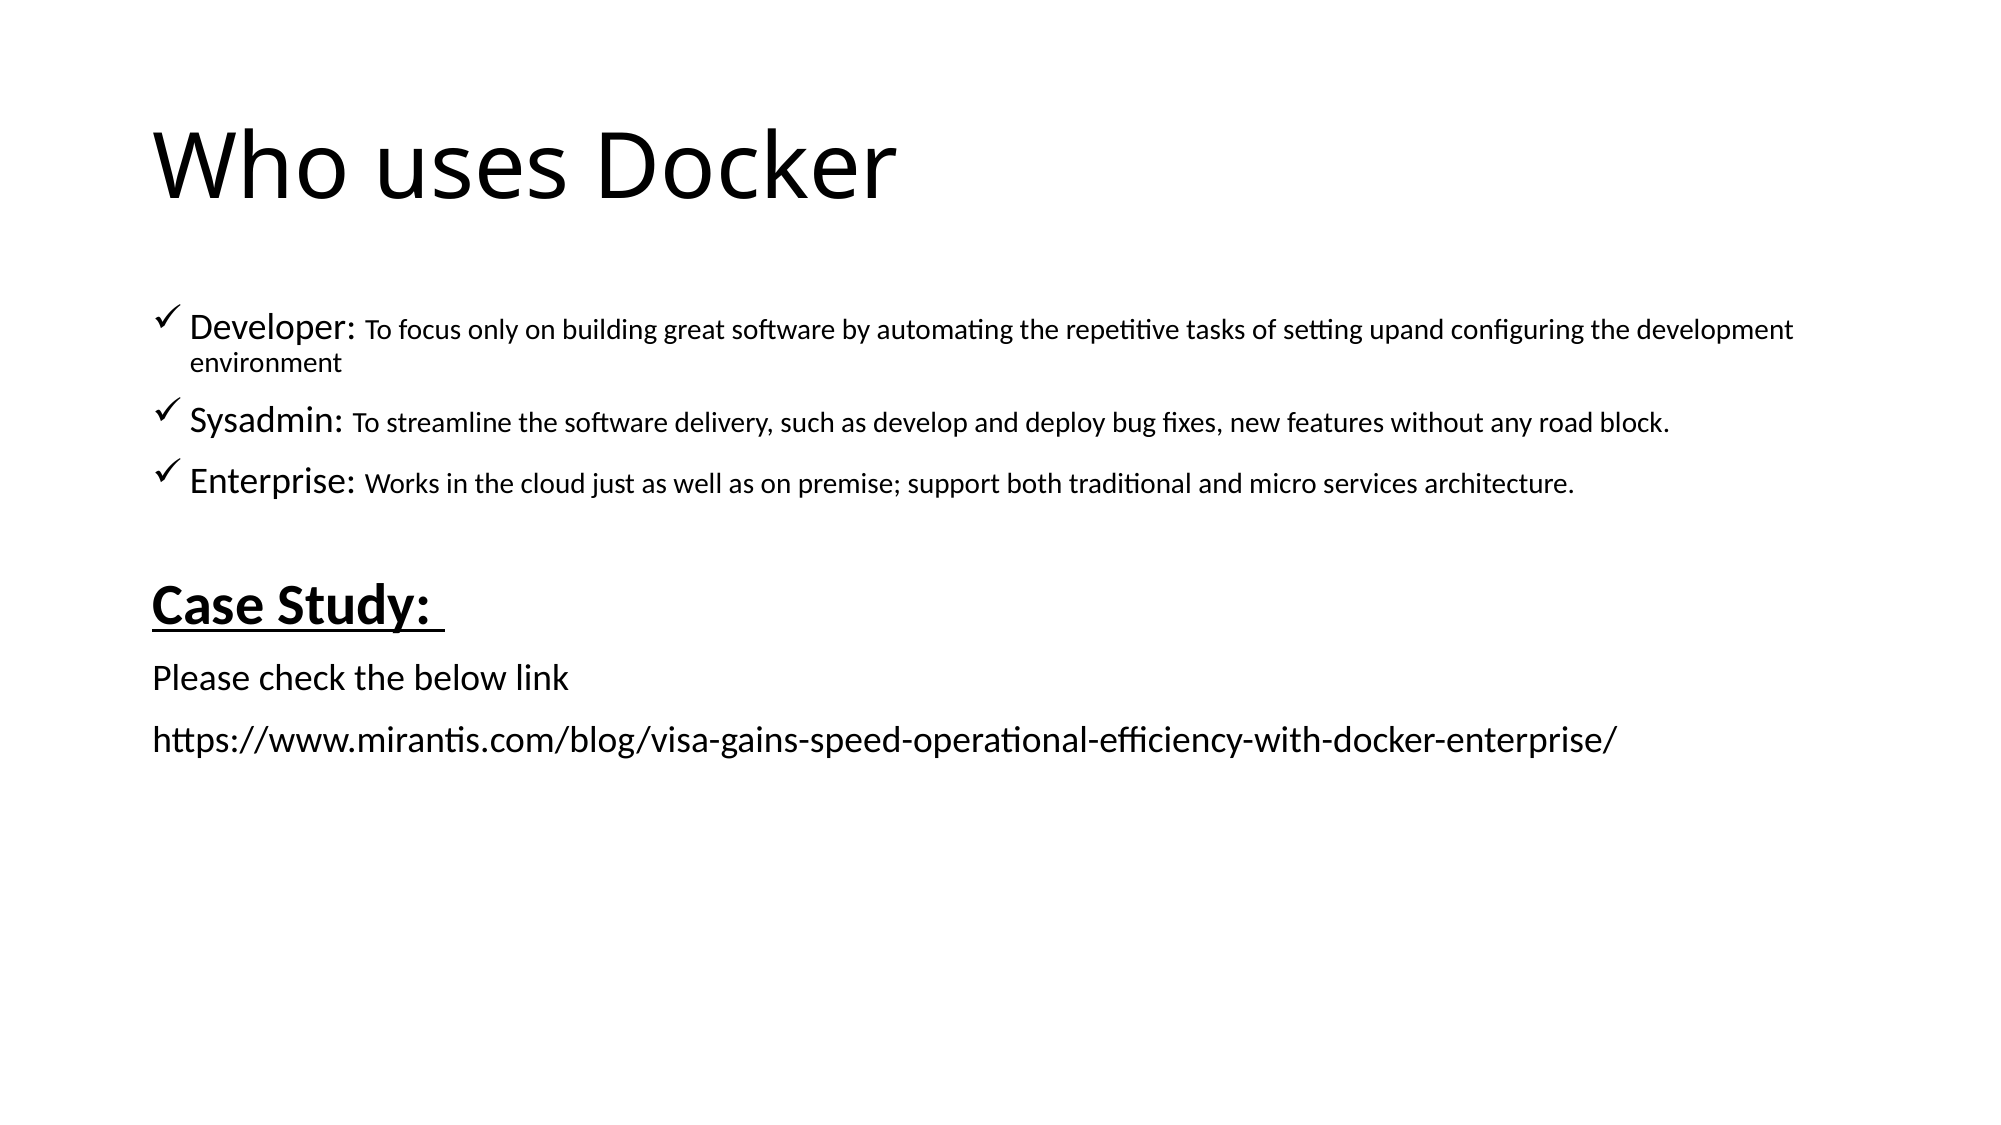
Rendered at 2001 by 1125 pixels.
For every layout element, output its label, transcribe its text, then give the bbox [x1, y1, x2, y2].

title Who uses Docker [137, 59, 1863, 278]
list Developer: To focus only on building great software by automating the repetitive tasks of setting upand configuring the development environment Sysadmin: To streamline the software delivery, such as develop and deploy bug fixes, new features without any road block. Enterprise: Works in the cloud just as well as on premise; support both traditional and micro services architecture. Case Study: Please check the below link https://www.mirantis.com/blog/visa-gains-speed-operational-efficiency-with-docker-enterprise/ [137, 299, 1863, 1014]
